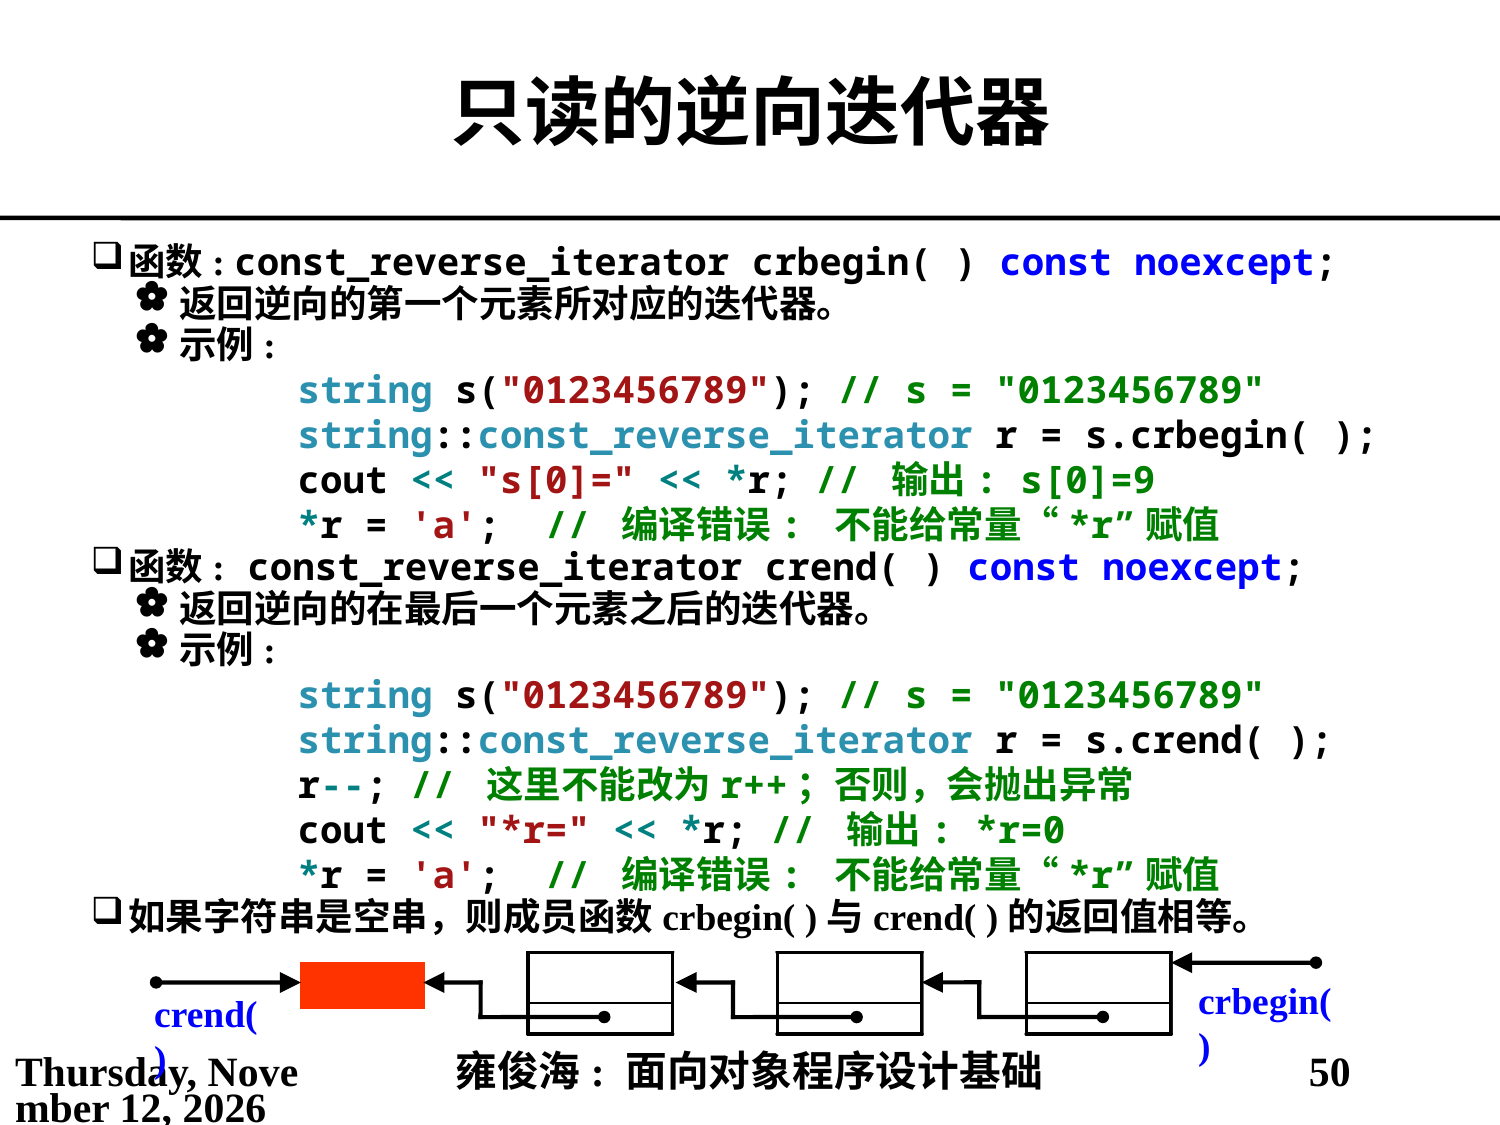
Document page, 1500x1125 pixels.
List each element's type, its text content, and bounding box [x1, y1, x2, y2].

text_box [139, 950, 1361, 1043]
footer 雍俊海: 面向对象程序设计基础 [337, 1043, 1161, 1103]
title 只读的逆向迭代器 [0, 0, 1500, 217]
slide_number 50 [1161, 1042, 1499, 1103]
list 函数: const_reverse_iterator crbegin( ) const noexcept; 返回逆向的第一个元素所对应的迭代器。 示例: string s("0123456789"); // s = "0123456789" string::const_reverse_iterator r = s.crbegin( ); cout << "s[0]=" << *r; // 输出: s[0]=9 *r = 'a'; // 编译错误: 不能给常量“*r”赋值 函数: const_reverse_iterator crend( ) const noexcept; 返回逆向的在最后一个元素之后的迭代器。 示例: string s("0123456789"); // s = "0123456789" string::const_reverse_iterator r = s.crend( ); r--; // 这里不能改为r++；否则，会抛出异常 cout << "*r=" << *r; // 输出: *r=0 *r = 'a'; // 编译错误: 不能给常量“*r”赋值 如果字符串是空串，则成员函数crbegin( )与crend( )的返回值相等。 [75, 233, 1425, 936]
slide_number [0, 1042, 337, 1103]
